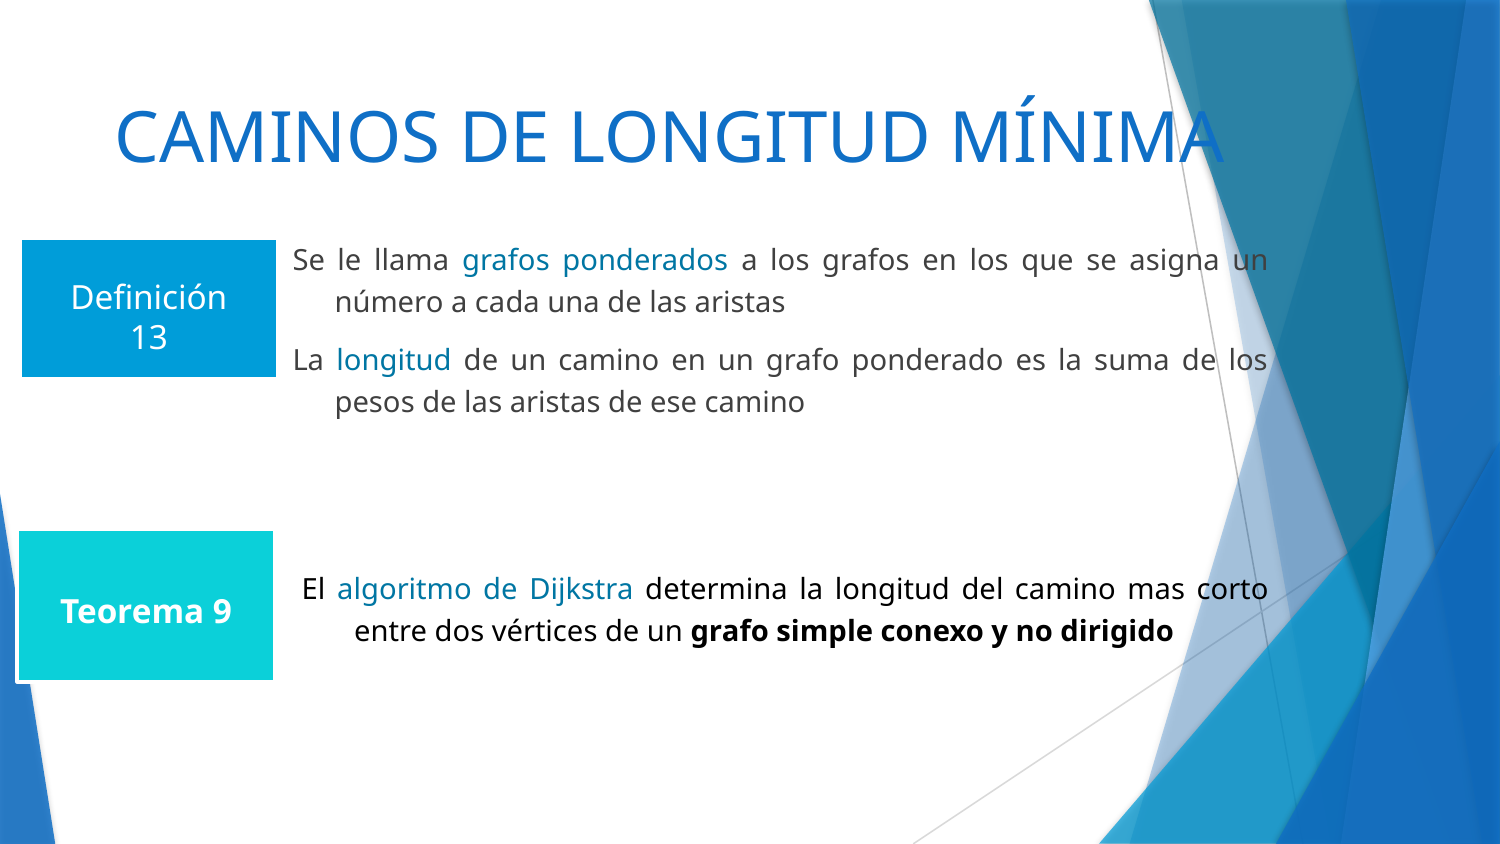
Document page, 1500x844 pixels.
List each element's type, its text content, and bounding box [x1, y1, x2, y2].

text_box Definición 13 [25, 244, 272, 373]
text_box El algoritmo de Dijkstra determina la longitud del camino mas corto entre dos vértices de un grafo simple conexo y no dirigido [286, 529, 1284, 682]
list Se le llama grafos ponderados a los grafos en los que se asigna un número a cada una de las aristas La longitud de un camino en un grafo ponderado es la suma de los pesos de las aristas de ese camino [277, 221, 1284, 432]
title CAMINOS DE LONGITUD MÍNIMA [99, 12, 1425, 185]
text_box Teorema 9 [15, 527, 277, 684]
